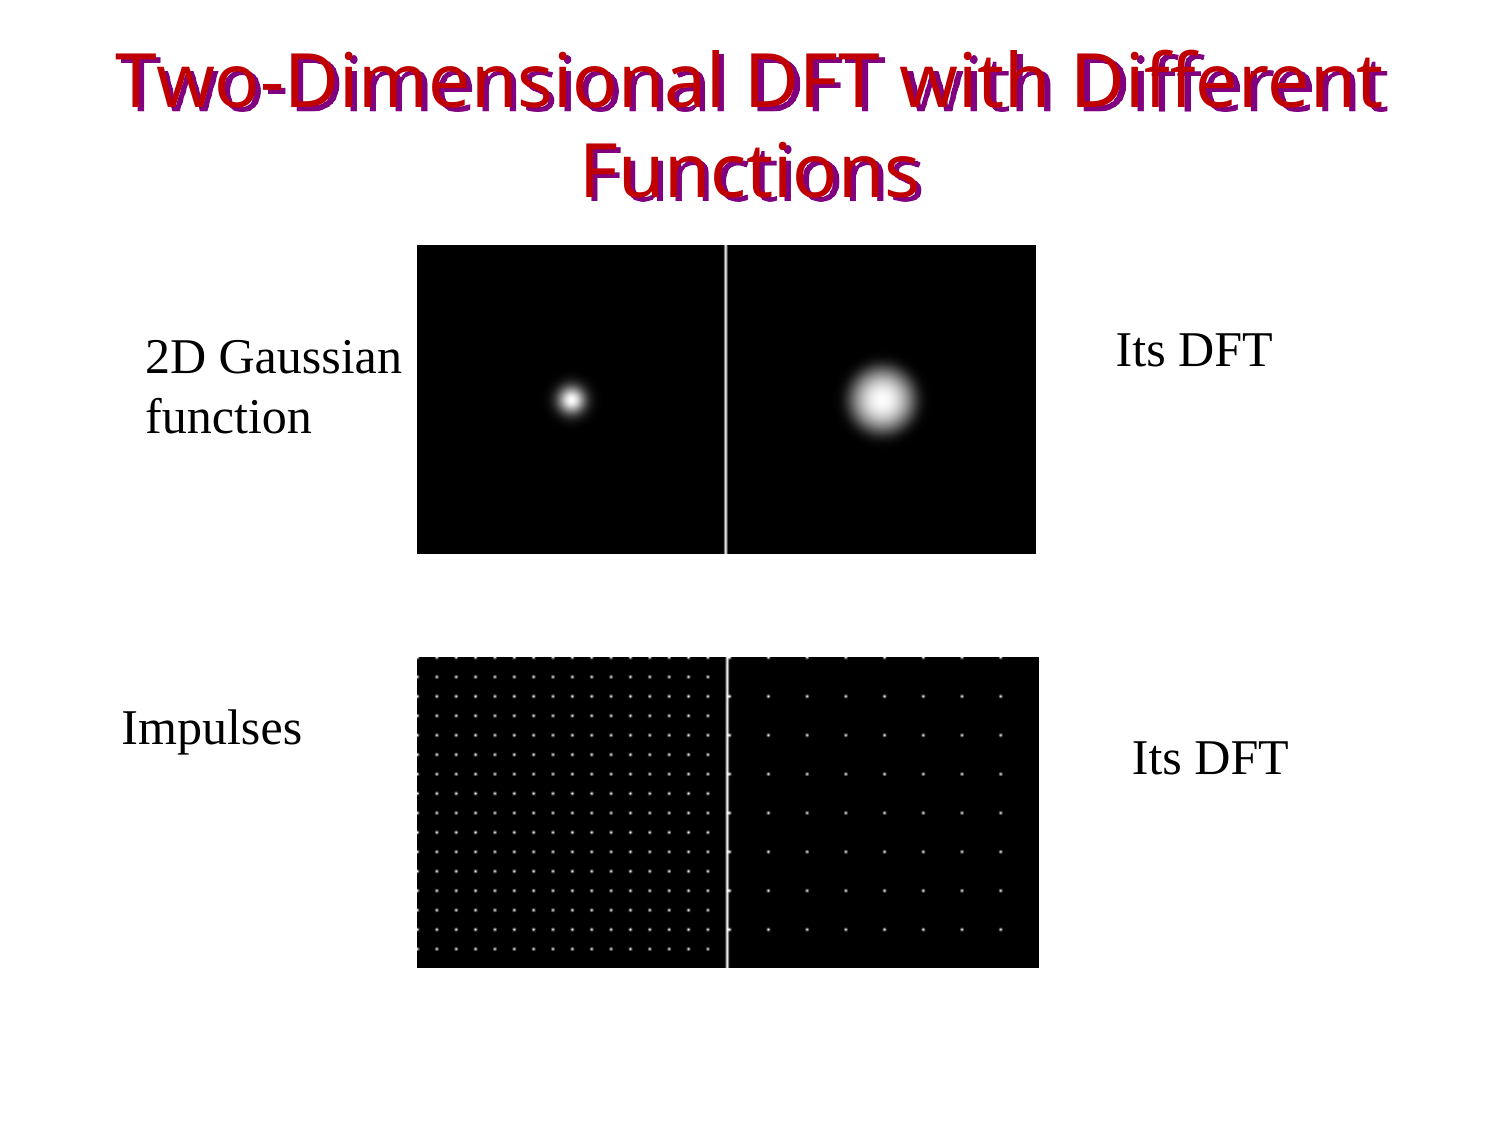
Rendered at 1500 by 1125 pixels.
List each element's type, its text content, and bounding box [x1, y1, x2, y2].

picture [417, 657, 1039, 968]
text_box 2D Gaussian function [130, 315, 412, 451]
text_box Two-Dimensional DFT with Different Functions [0, 24, 1500, 220]
text_box Impulses [106, 687, 318, 763]
picture [417, 245, 1037, 555]
text_box Its DFT [1117, 717, 1316, 792]
text_box Its DFT [1100, 309, 1300, 385]
